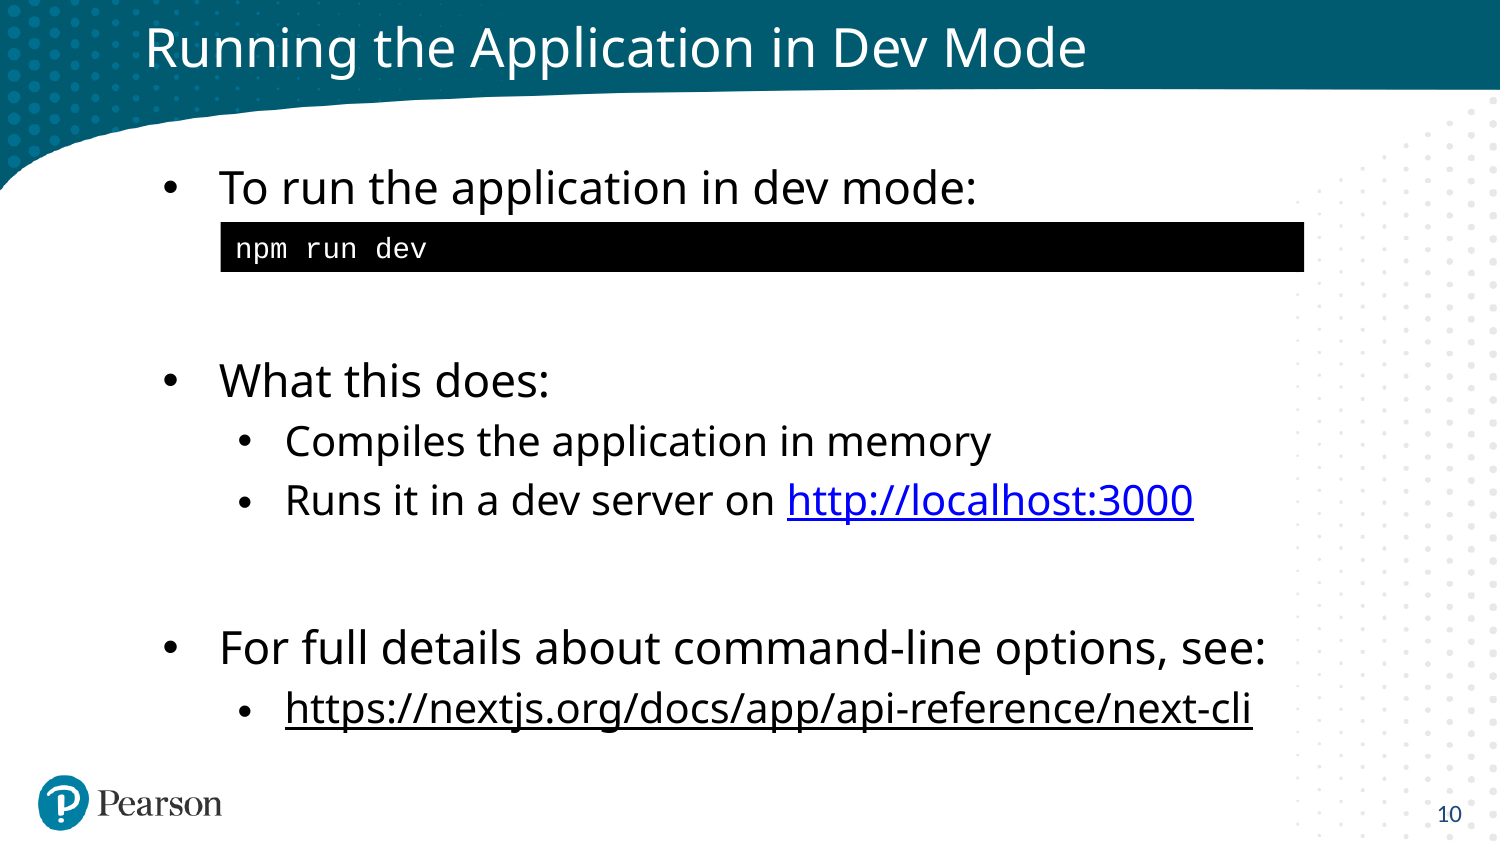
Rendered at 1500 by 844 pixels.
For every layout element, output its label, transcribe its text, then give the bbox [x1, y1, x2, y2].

text_box 10 [1406, 759, 1493, 835]
picture [0, 90, 1500, 844]
title Running the Application in Dev Mode [130, 6, 1369, 98]
text_box npm run dev [220, 222, 1305, 272]
list To run the application in dev mode: What this does: Compiles the application in memory Runs it in a dev server on http://localhost:3000 For full details about command-line options, see: https://nextjs.org/docs/app/api-reference/next-cli [147, 151, 1471, 766]
